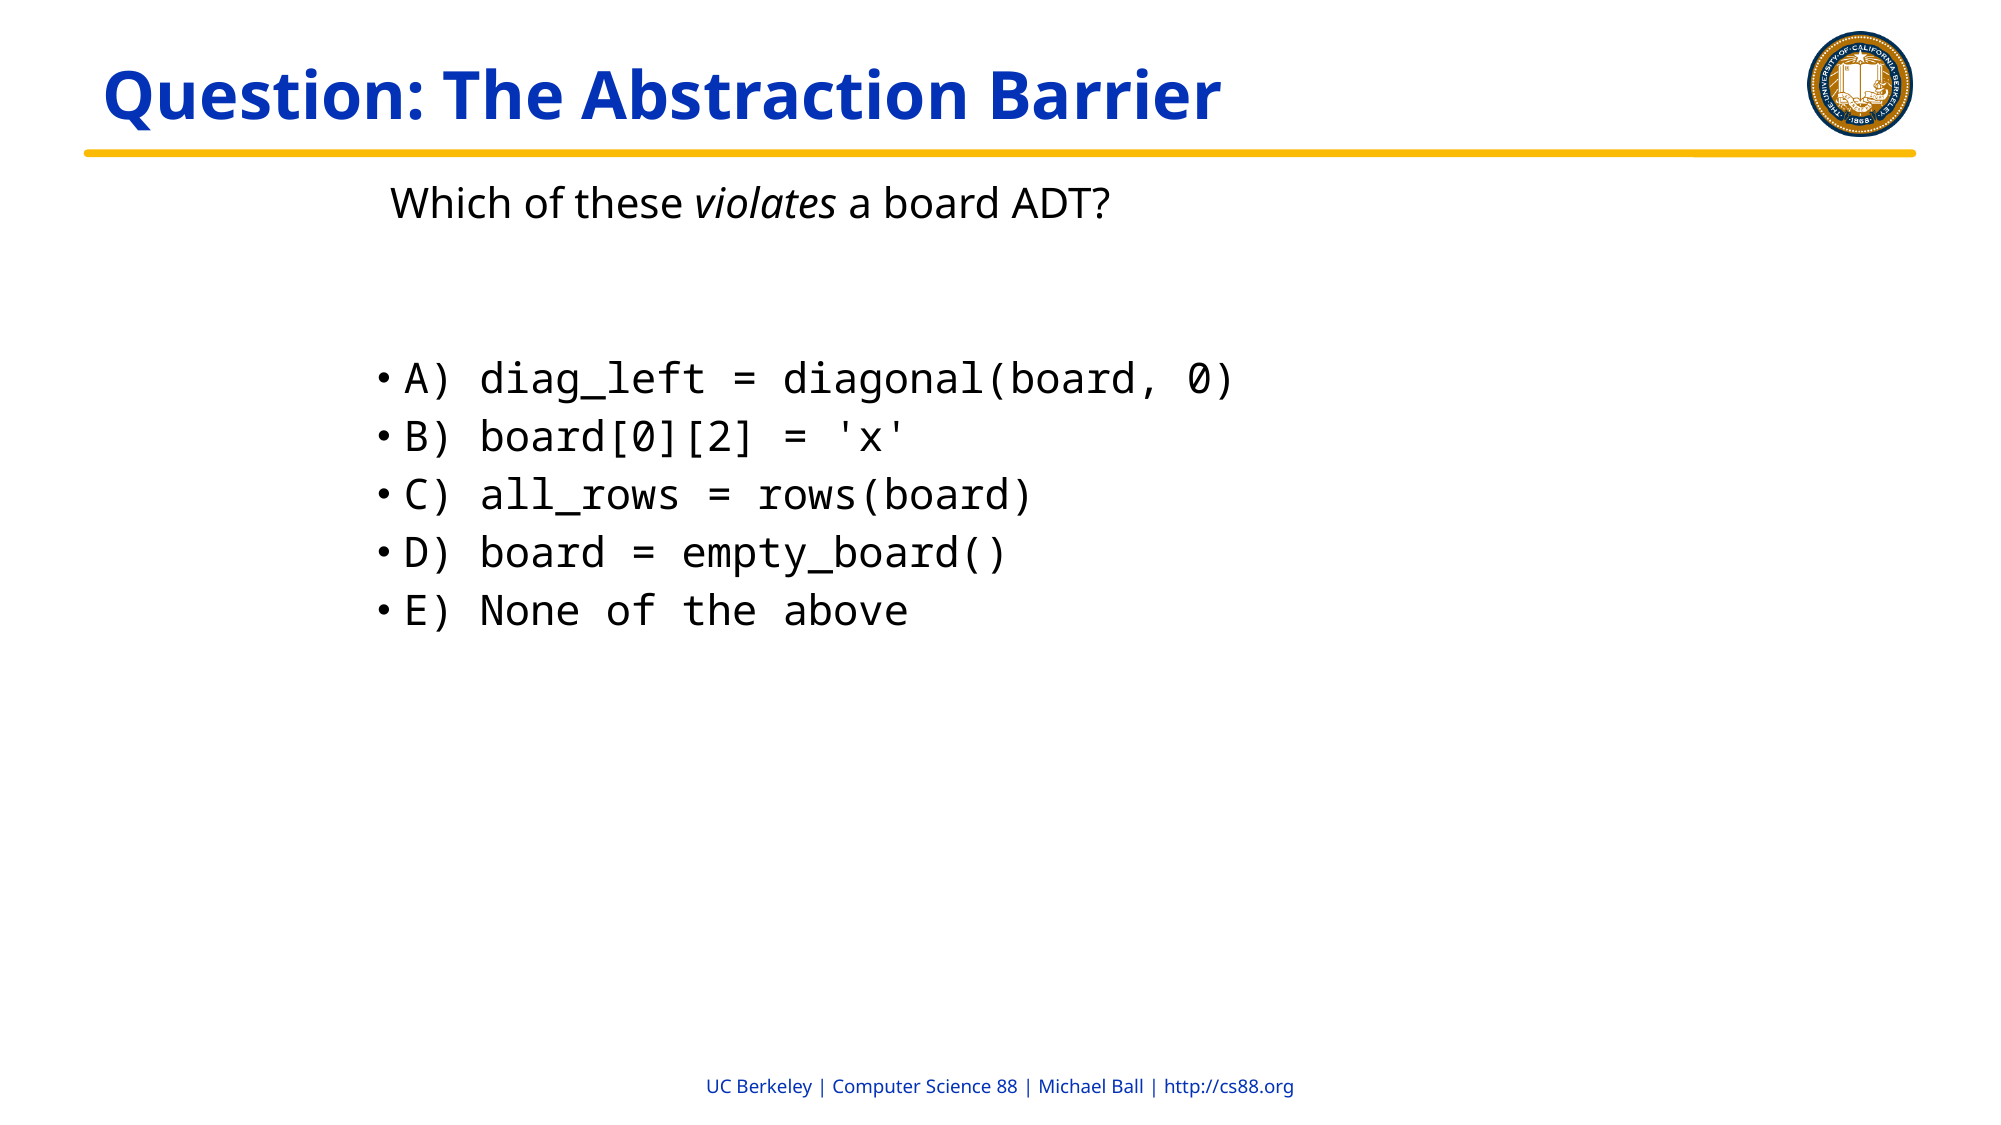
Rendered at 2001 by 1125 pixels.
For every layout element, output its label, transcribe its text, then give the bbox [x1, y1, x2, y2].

picture [1807, 31, 1913, 137]
list Which of these violates a board ADT? A) diag_left = diagonal(board, 0) B) board[0][2] = 'x' C) all_rows = rows(board) D) board = empty_board() E) None of the above [362, 174, 1715, 1038]
title Question: The Abstraction Barrier [87, 37, 1763, 159]
